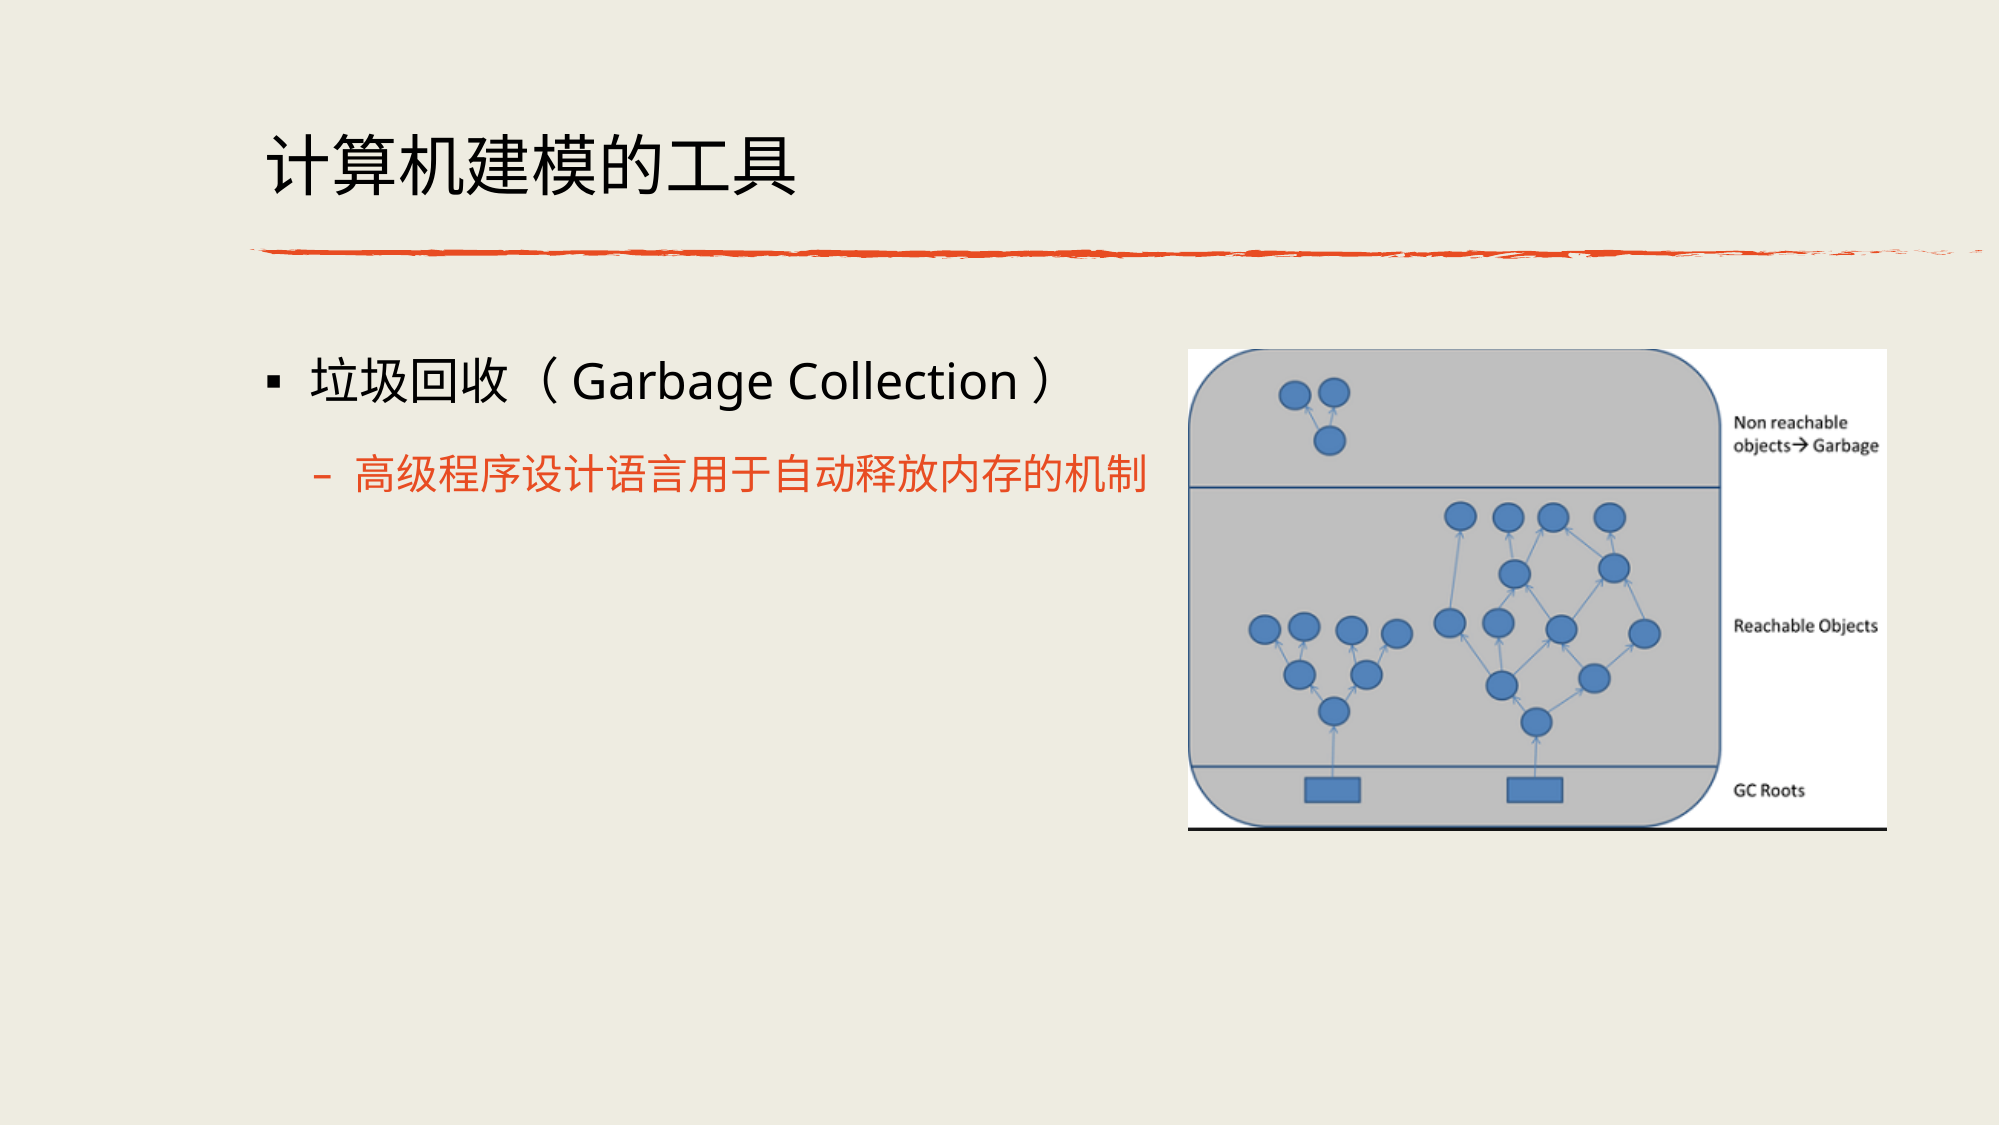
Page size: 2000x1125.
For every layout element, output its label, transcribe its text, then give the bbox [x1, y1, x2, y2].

list 垃圾回收（Garbage Collection） 高级程序设计语言用于自动释放内存的机制 [249, 312, 1750, 1013]
picture [1188, 349, 1887, 831]
title 计算机建模的工具 [249, 45, 1750, 213]
